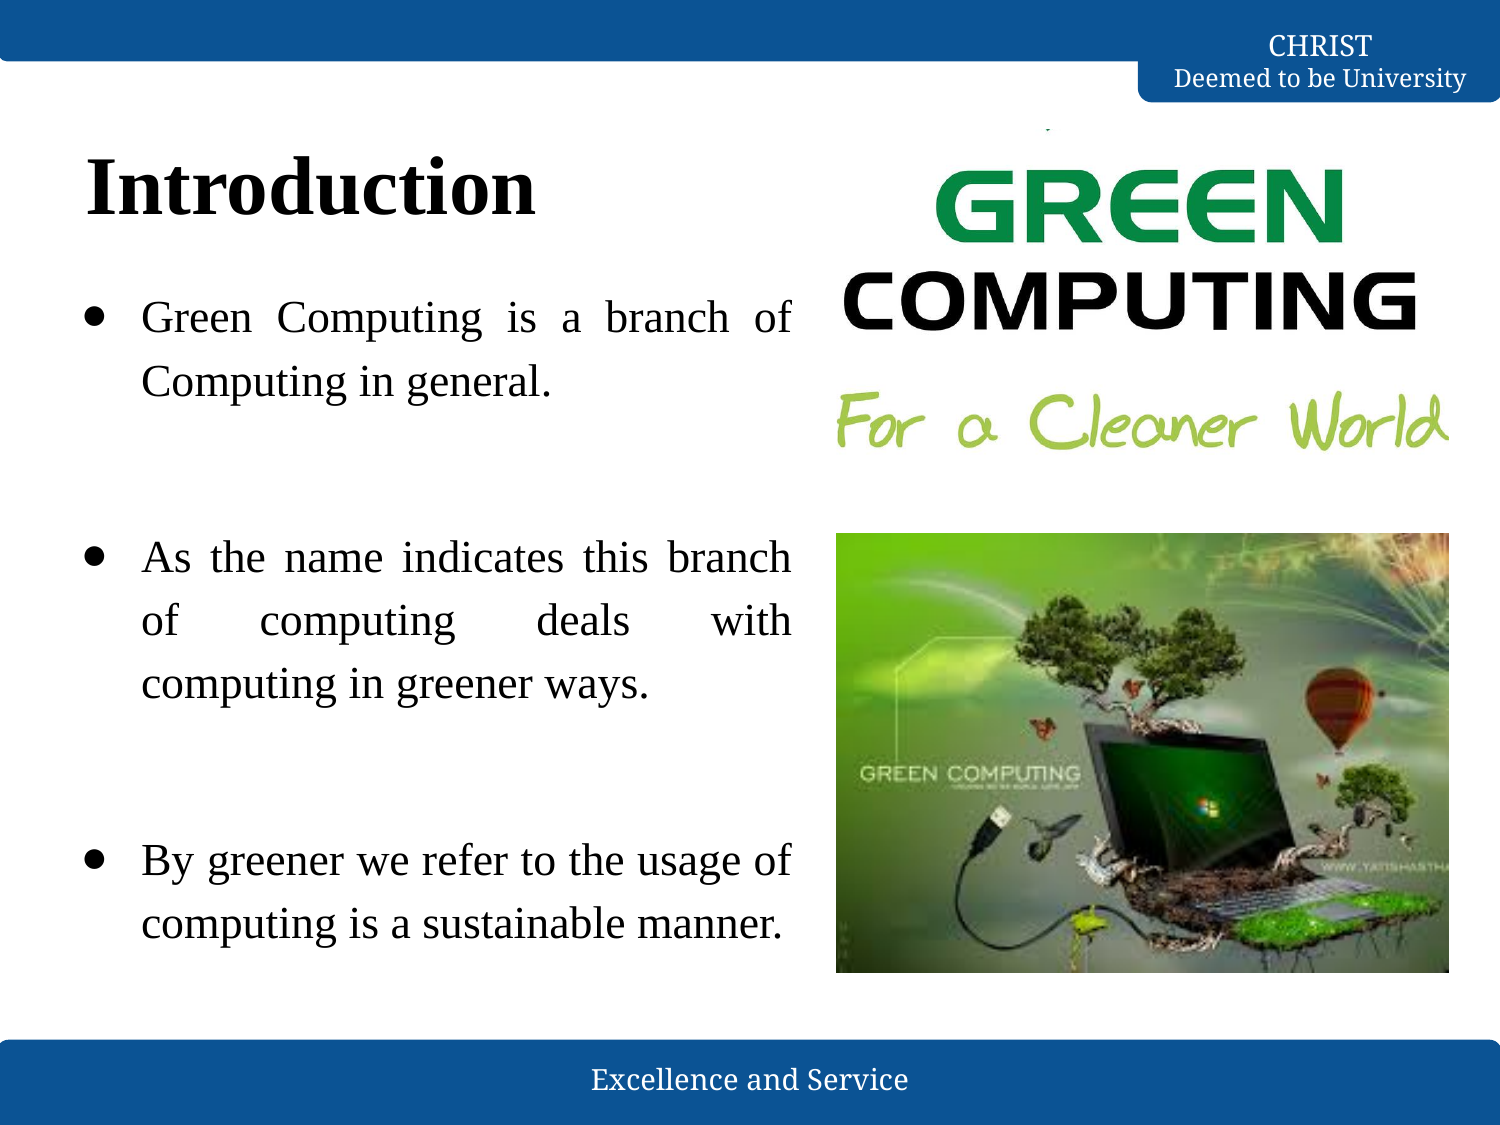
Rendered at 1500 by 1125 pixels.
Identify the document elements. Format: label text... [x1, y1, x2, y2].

list Green Computing is a branch of Computing in general. As the name indicates this branch of computing deals with computing in greener ways. By greener we refer to the usage of computing is a sustainable manner. [51, 263, 808, 1036]
picture [836, 533, 1450, 974]
picture [836, 128, 1450, 464]
title Introduction [70, 116, 1449, 253]
